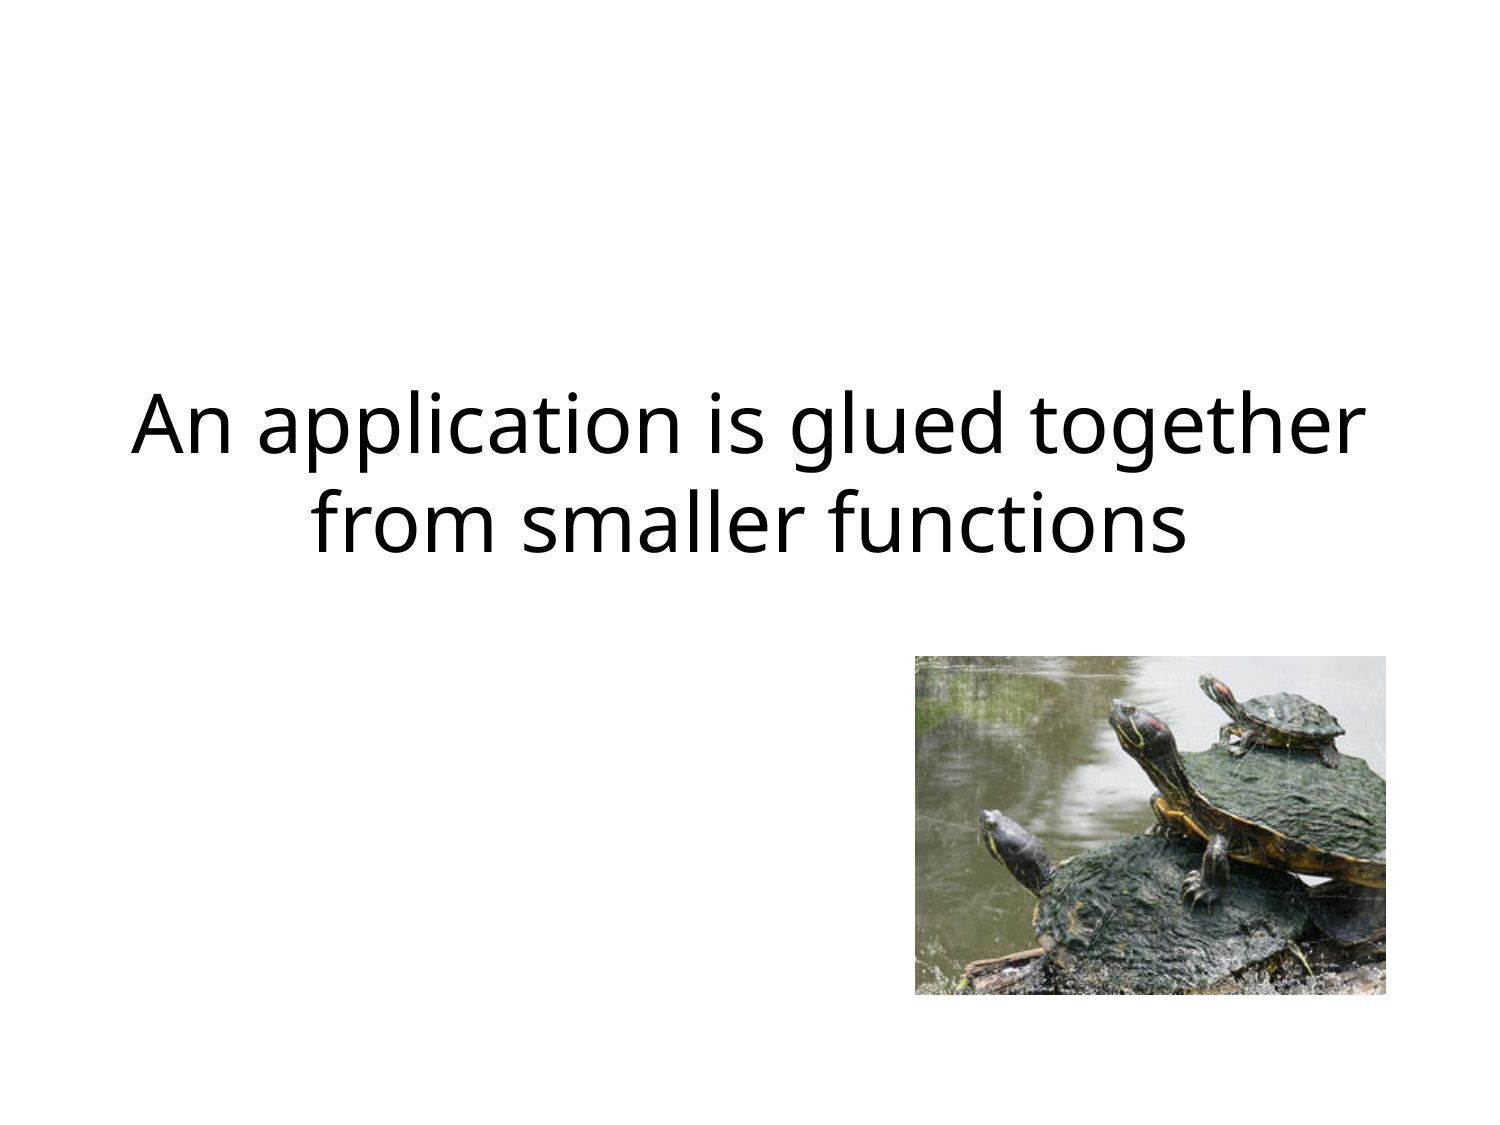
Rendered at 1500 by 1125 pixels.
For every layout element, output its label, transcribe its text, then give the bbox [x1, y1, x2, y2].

title An application is glued together from smaller functions [112, 349, 1388, 591]
picture [915, 656, 1386, 995]
